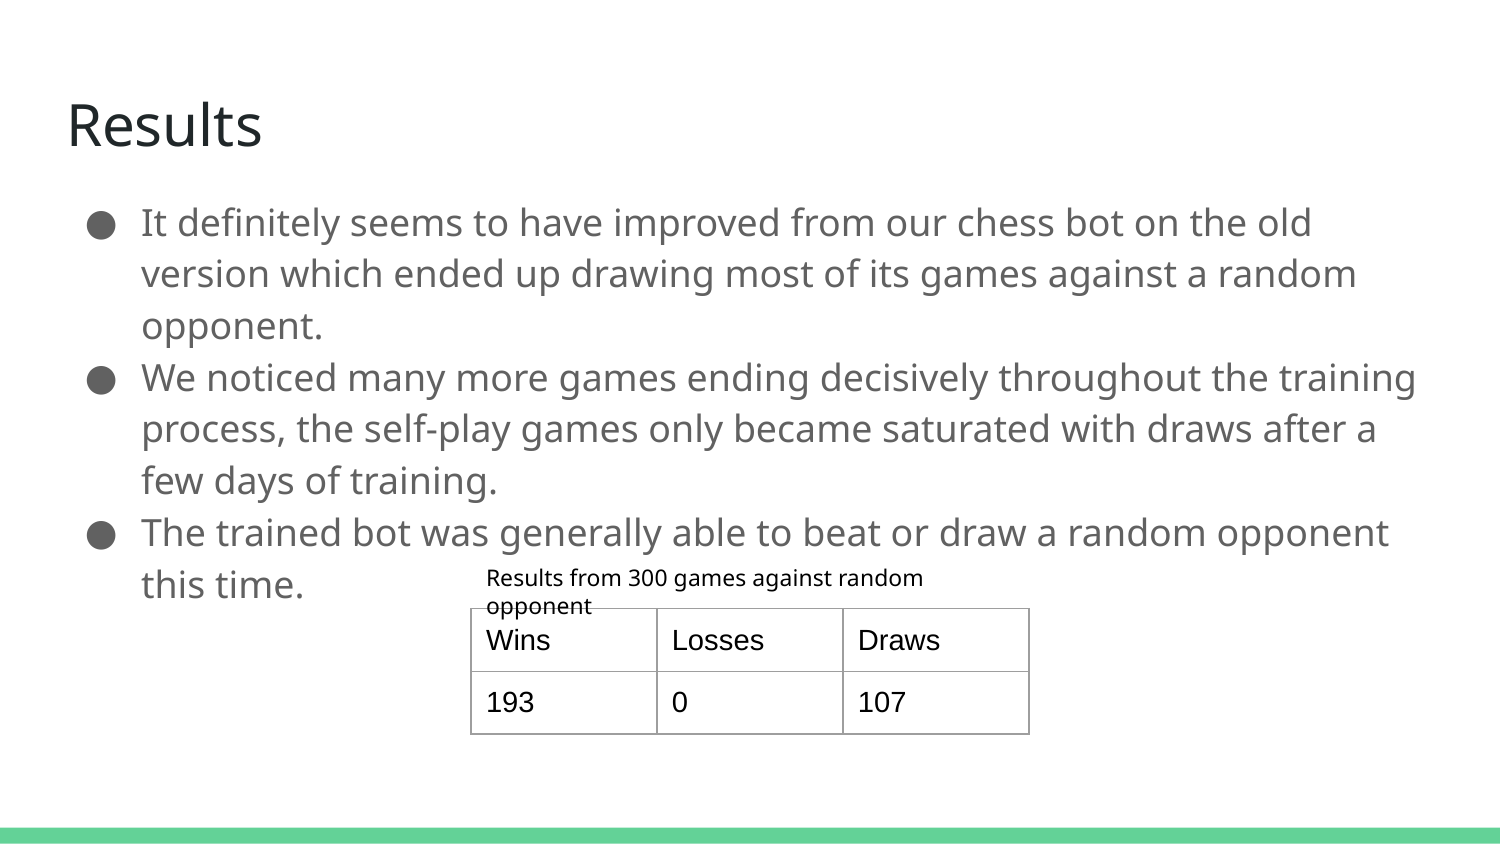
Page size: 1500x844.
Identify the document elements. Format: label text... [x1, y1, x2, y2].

table_header Wins [472, 609, 656, 671]
table_header Losses [658, 609, 842, 671]
list It definitely seems to have improved from our chess bot on the old version which ended up drawing most of its games against a random opponent. We noticed many more games ending decisively throughout the training process, the self-play games only became saturated with draws after a few days of training. The trained bot was generally able to beat or draw a random opponent this time. [51, 176, 1449, 738]
table_cell 107 [844, 672, 1028, 733]
text_box Results from 300 games against random opponent [471, 548, 1029, 609]
table_cell 0 [658, 672, 842, 733]
table_header Draws [844, 609, 1028, 671]
table_cell 193 [472, 672, 656, 733]
title Results [51, 72, 1449, 167]
